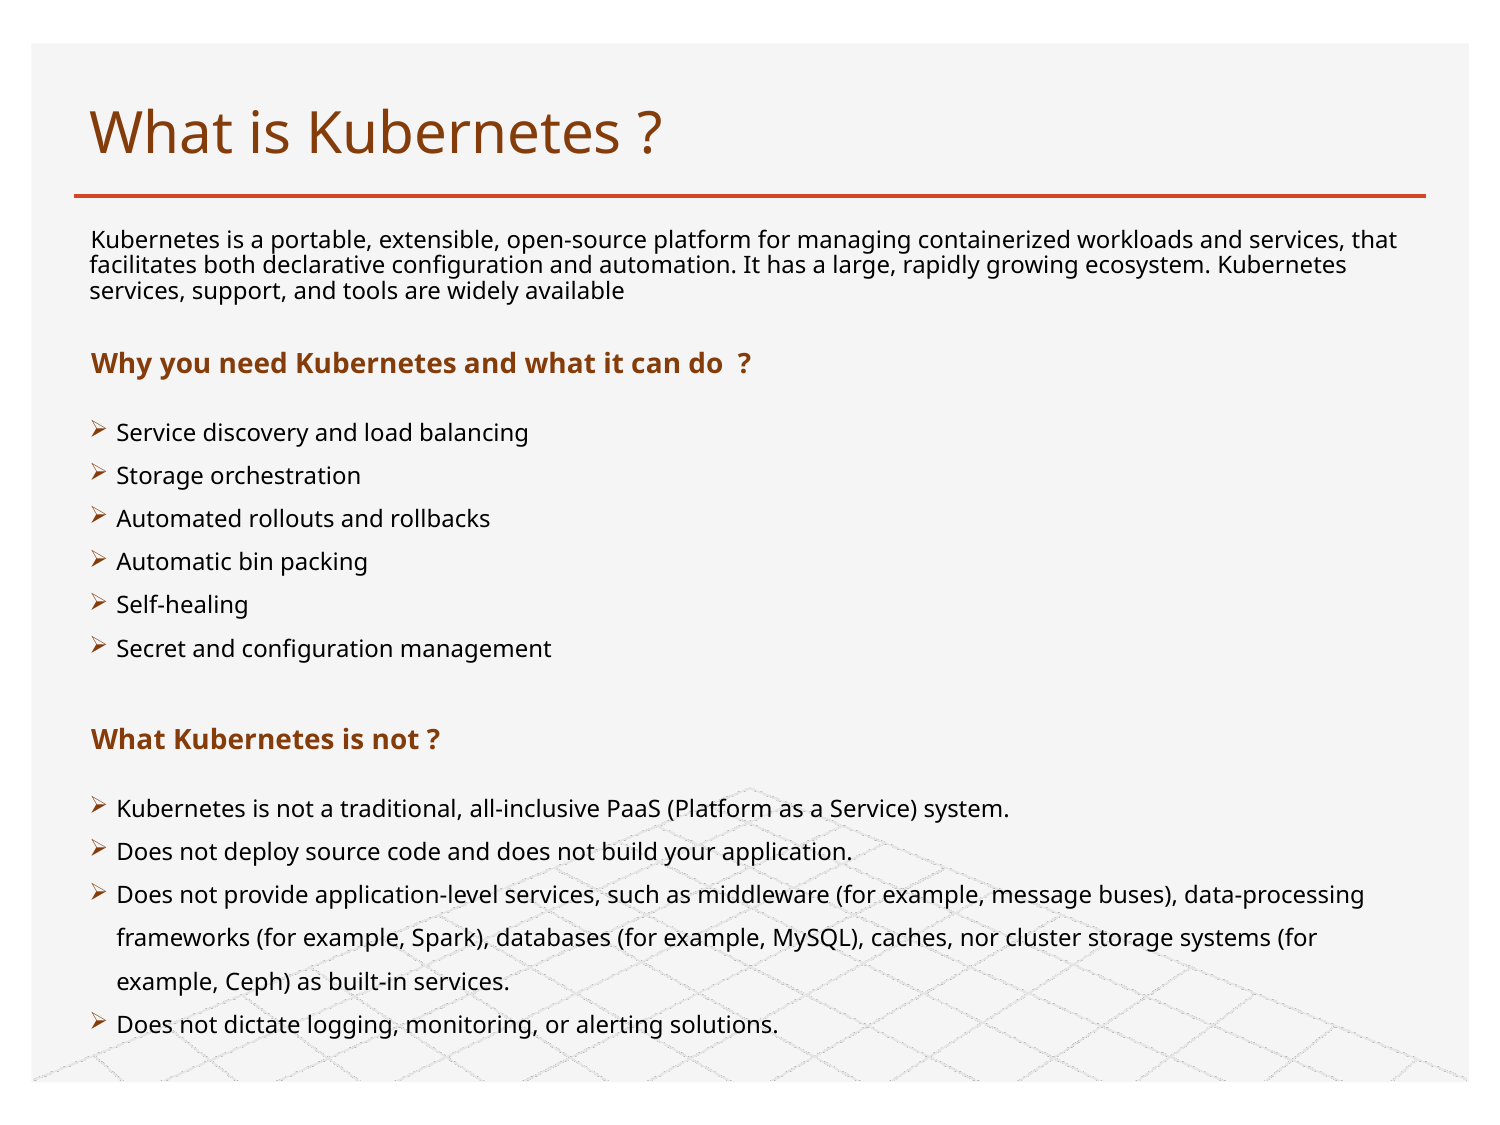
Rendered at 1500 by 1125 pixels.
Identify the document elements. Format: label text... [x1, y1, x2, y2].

title What is Kubernetes ? [74, 73, 1426, 197]
list Kubernetes is a portable, extensible, open-source platform for managing containerized workloads and services, that facilitates both declarative configuration and automation. It has a large, rapidly growing ecosystem. Kubernetes services, support, and tools are widely available Why you need Kubernetes and what it can do ? Service discovery and load balancing Storage orchestration Automated rollouts and rollbacks Automatic bin packing Self-healing Secret and configuration management What Kubernetes is not ? Kubernetes is not a traditional, all-inclusive PaaS (Platform as a Service) system. Does not deploy source code and does not build your application. Does not provide application-level services, such as middleware (for example, message buses), data-processing frameworks (for example, Spark), databases (for example, MySQL), caches, nor cluster storage systems (for example, Ceph) as built-in services. Does not dictate logging, monitoring, or alerting solutions. [74, 219, 1426, 1052]
picture [33, 787, 1467, 1081]
